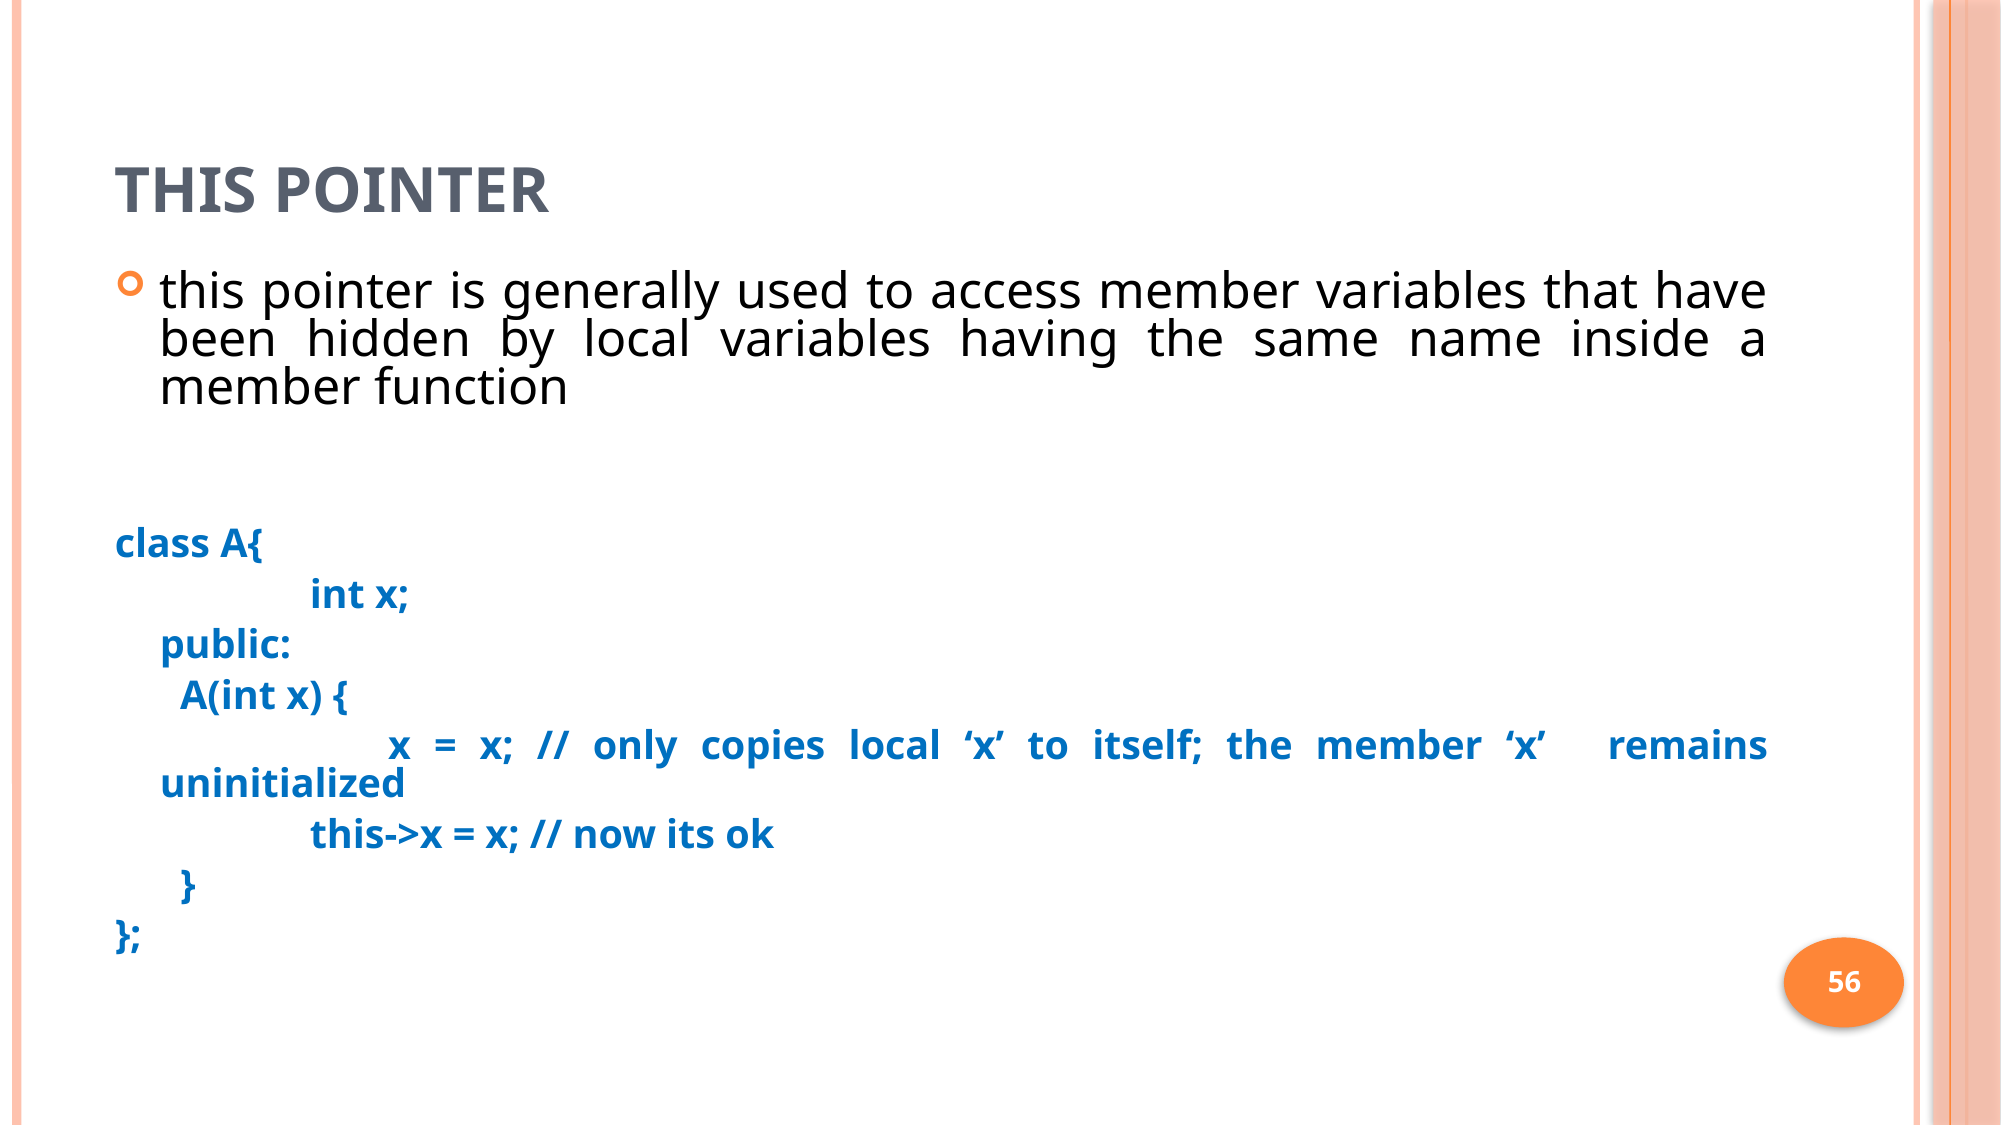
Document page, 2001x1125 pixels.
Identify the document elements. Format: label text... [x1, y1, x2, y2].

slide_number 56 [1777, 940, 1912, 1027]
list this pointer is generally used to access member variables that have been hidden by local variables having the same name inside a member function class A{ int x; public: A(int x) { x = x; // only copies local ‘x’ to itself; the member ‘x’ remains uninitialized this->x = x; // now its ok } }; [99, 262, 1784, 1062]
title this Pointer [99, 45, 1784, 233]
